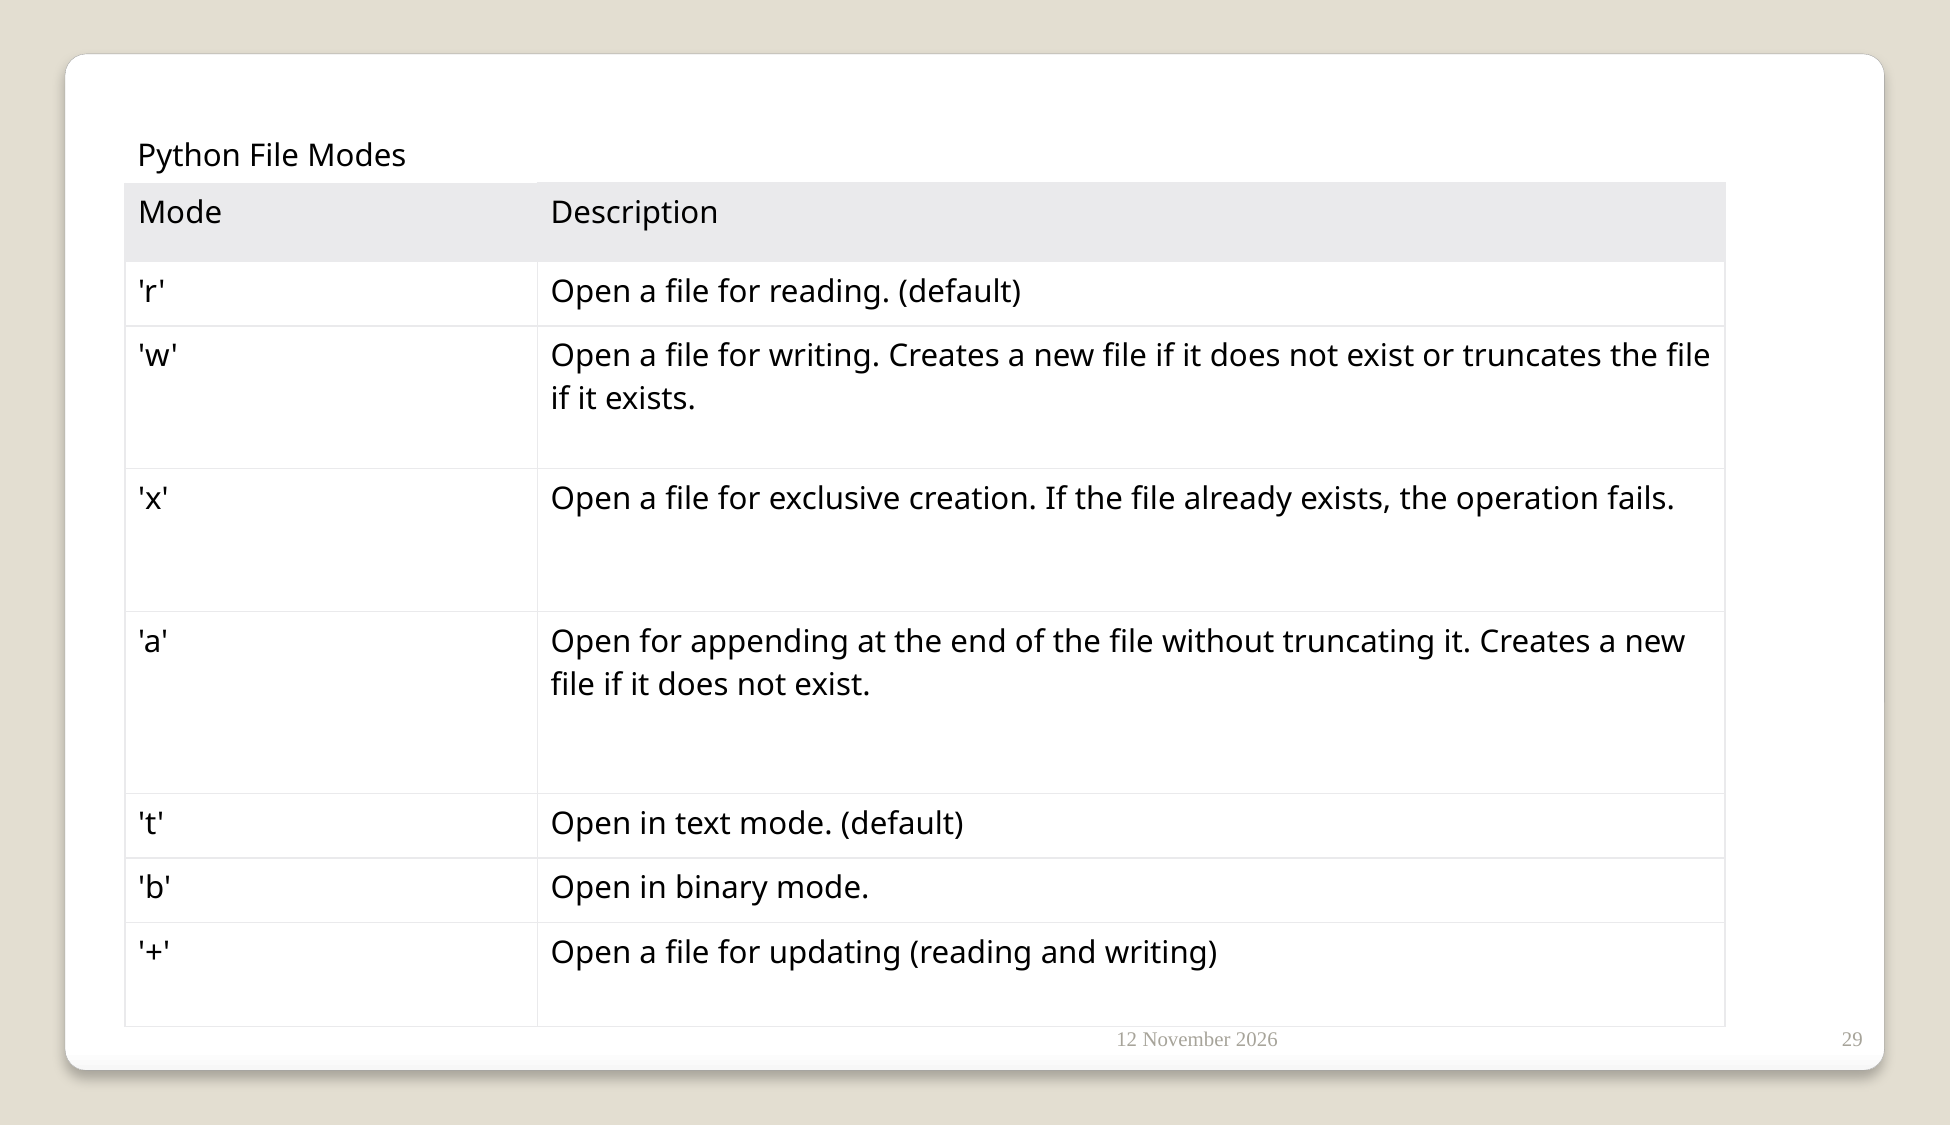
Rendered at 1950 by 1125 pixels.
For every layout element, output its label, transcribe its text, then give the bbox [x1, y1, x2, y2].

text_box 29 [1780, 998, 1878, 1059]
table_cell Mode [126, 183, 537, 260]
table_cell Open a file for writing. Creates a new file if it does not exist or truncates the file if it exists. [538, 327, 1724, 468]
table_cell Open for appending at the end of the file without truncating it. Creates a new file if it does not exist. [538, 612, 1724, 793]
table_cell Open in text mode. (default) [538, 794, 1724, 857]
table_cell Open a file for exclusive creation. If the file already exists, the operation fails. [538, 469, 1724, 611]
table_header Python File Modes [125, 125, 1725, 183]
table_cell Description [538, 184, 1724, 260]
table_cell Open in binary mode. [538, 859, 1724, 922]
table_cell 'x' [126, 469, 537, 611]
table_cell 'r' [126, 262, 537, 325]
table_cell 't' [126, 794, 537, 857]
text_box 2 January 2020 [805, 1027, 1293, 1059]
table_cell '+' [126, 923, 537, 1026]
table_cell Open a file for updating (reading and writing) [538, 923, 1724, 1026]
table_cell Open a file for reading. (default) [538, 262, 1724, 325]
table_cell 'a' [126, 612, 537, 793]
table_cell 'b' [126, 859, 537, 922]
table_cell 'w' [126, 327, 537, 468]
